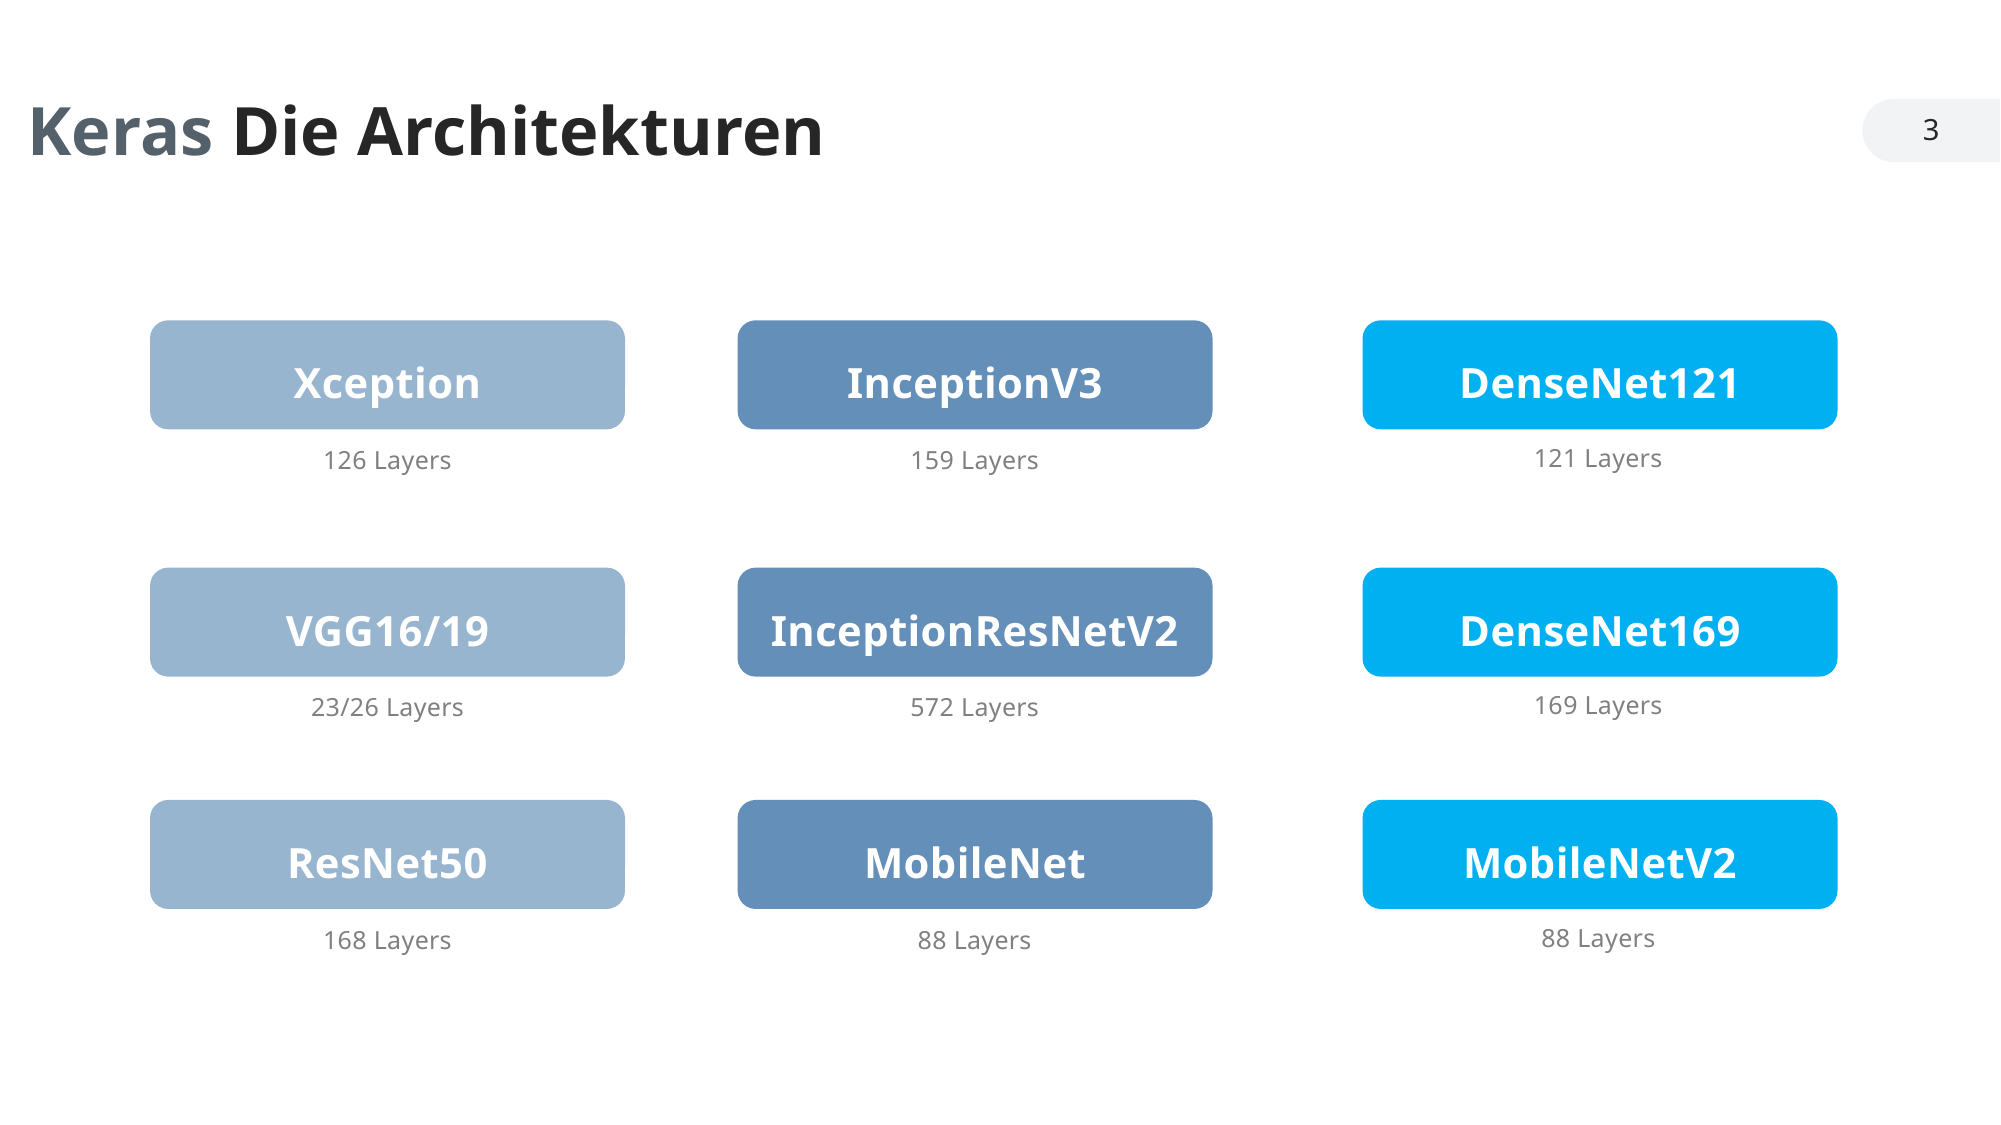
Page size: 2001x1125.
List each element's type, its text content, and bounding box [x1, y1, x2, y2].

text_box 23/26 Layers [212, 677, 563, 729]
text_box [737, 799, 1213, 909]
text_box 168 Layers [212, 909, 563, 962]
text_box 572 Layers [799, 677, 1150, 729]
text_box 159 Layers [799, 430, 1150, 482]
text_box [149, 799, 625, 909]
text_box 88 Layers [1423, 909, 1774, 961]
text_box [1362, 320, 1838, 430]
text_box 121 Layers [1423, 430, 1774, 480]
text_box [737, 320, 1213, 430]
text_box Keras Die Architekturen [27, 68, 1325, 201]
text_box 169 Layers [1423, 677, 1774, 728]
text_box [149, 320, 625, 430]
slide_number 3 [1862, 100, 2000, 161]
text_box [149, 567, 625, 677]
text_box 126 Layers [212, 430, 563, 482]
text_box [737, 567, 1213, 677]
text_box 88 Layers [799, 909, 1150, 962]
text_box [1362, 799, 1838, 909]
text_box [1362, 567, 1838, 677]
